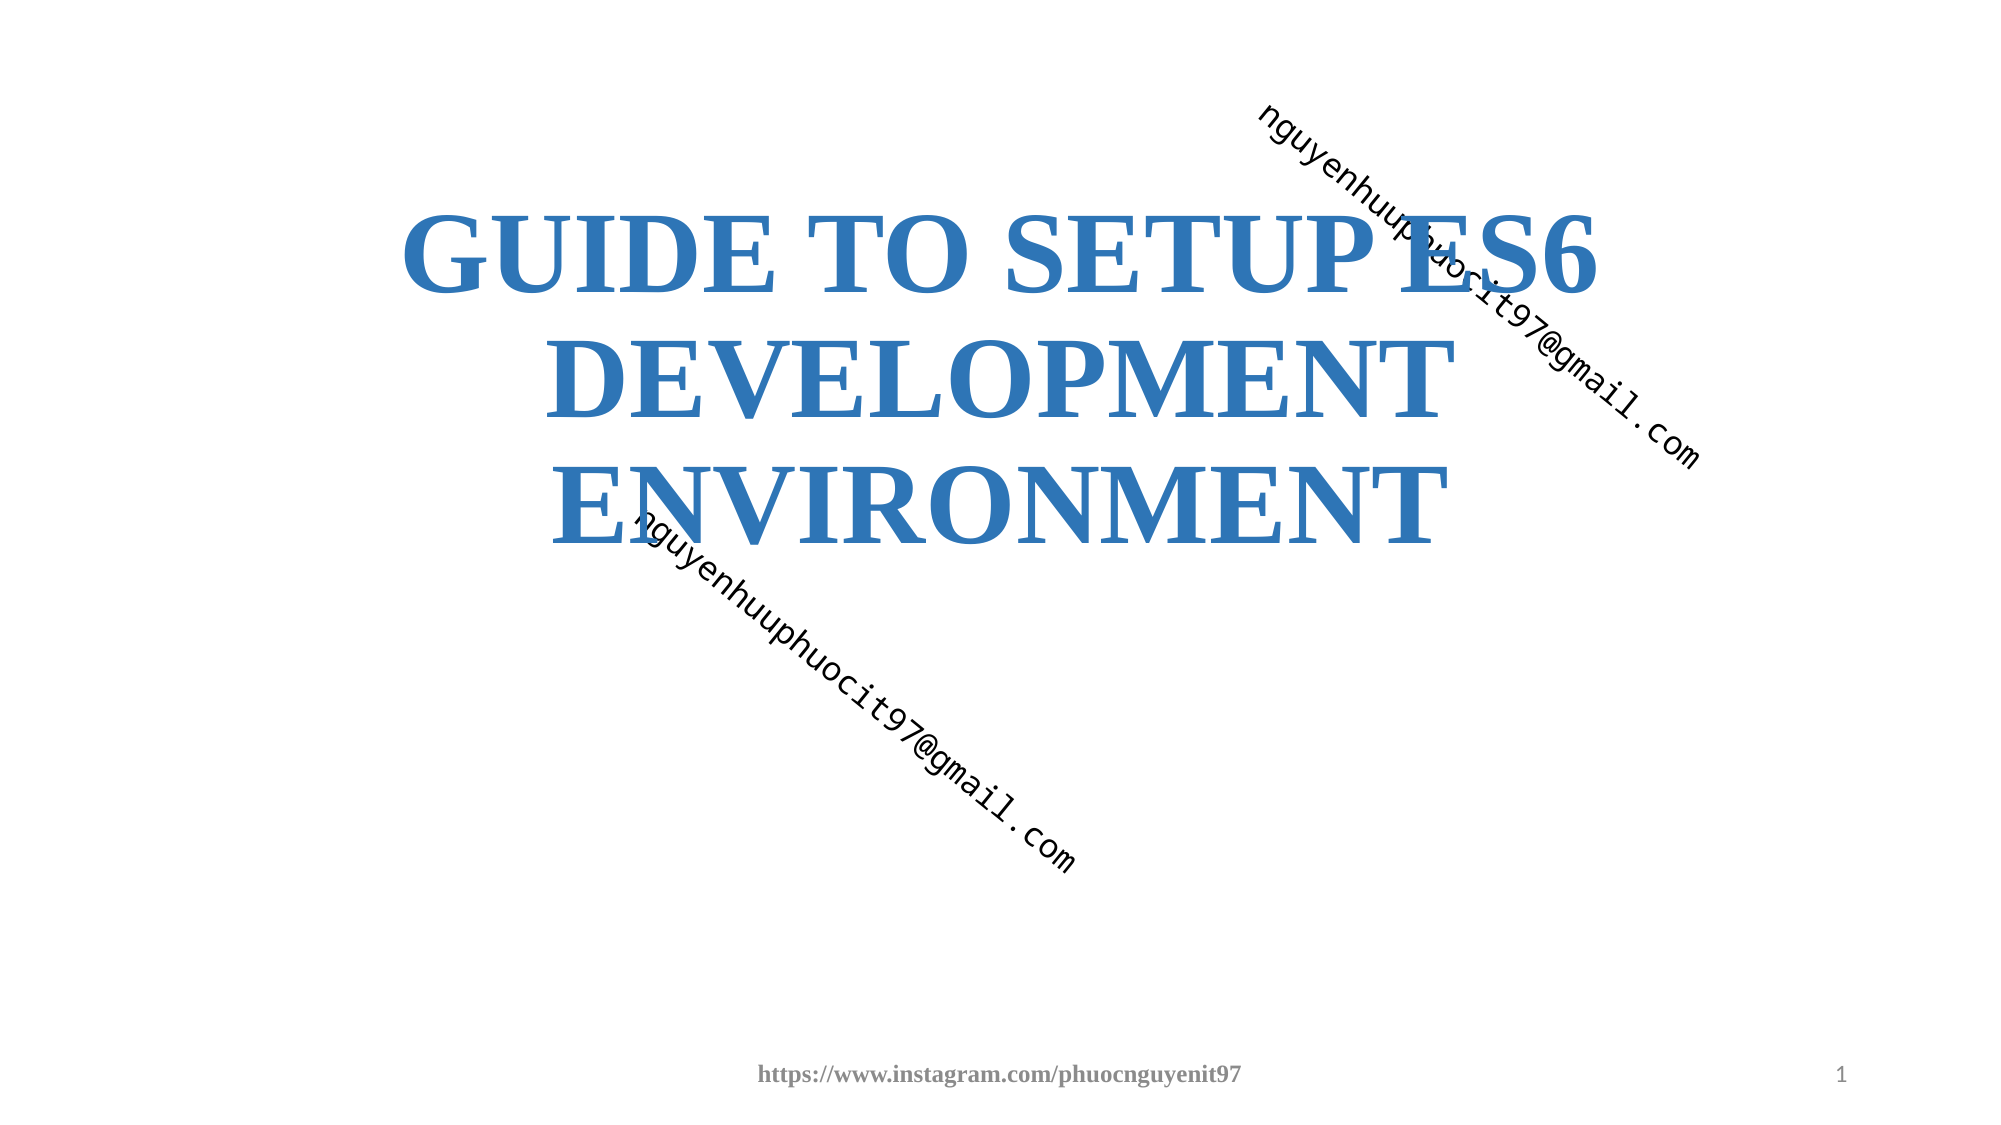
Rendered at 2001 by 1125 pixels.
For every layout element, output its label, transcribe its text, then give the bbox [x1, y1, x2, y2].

footer https://www.instagram.com/phuocnguyenit97 [662, 1042, 1338, 1103]
slide_number 1 [1412, 1042, 1863, 1103]
title GUIDE TO SETUP ES6 DEVELOPMENT ENVIRONMENT [249, 184, 1750, 576]
